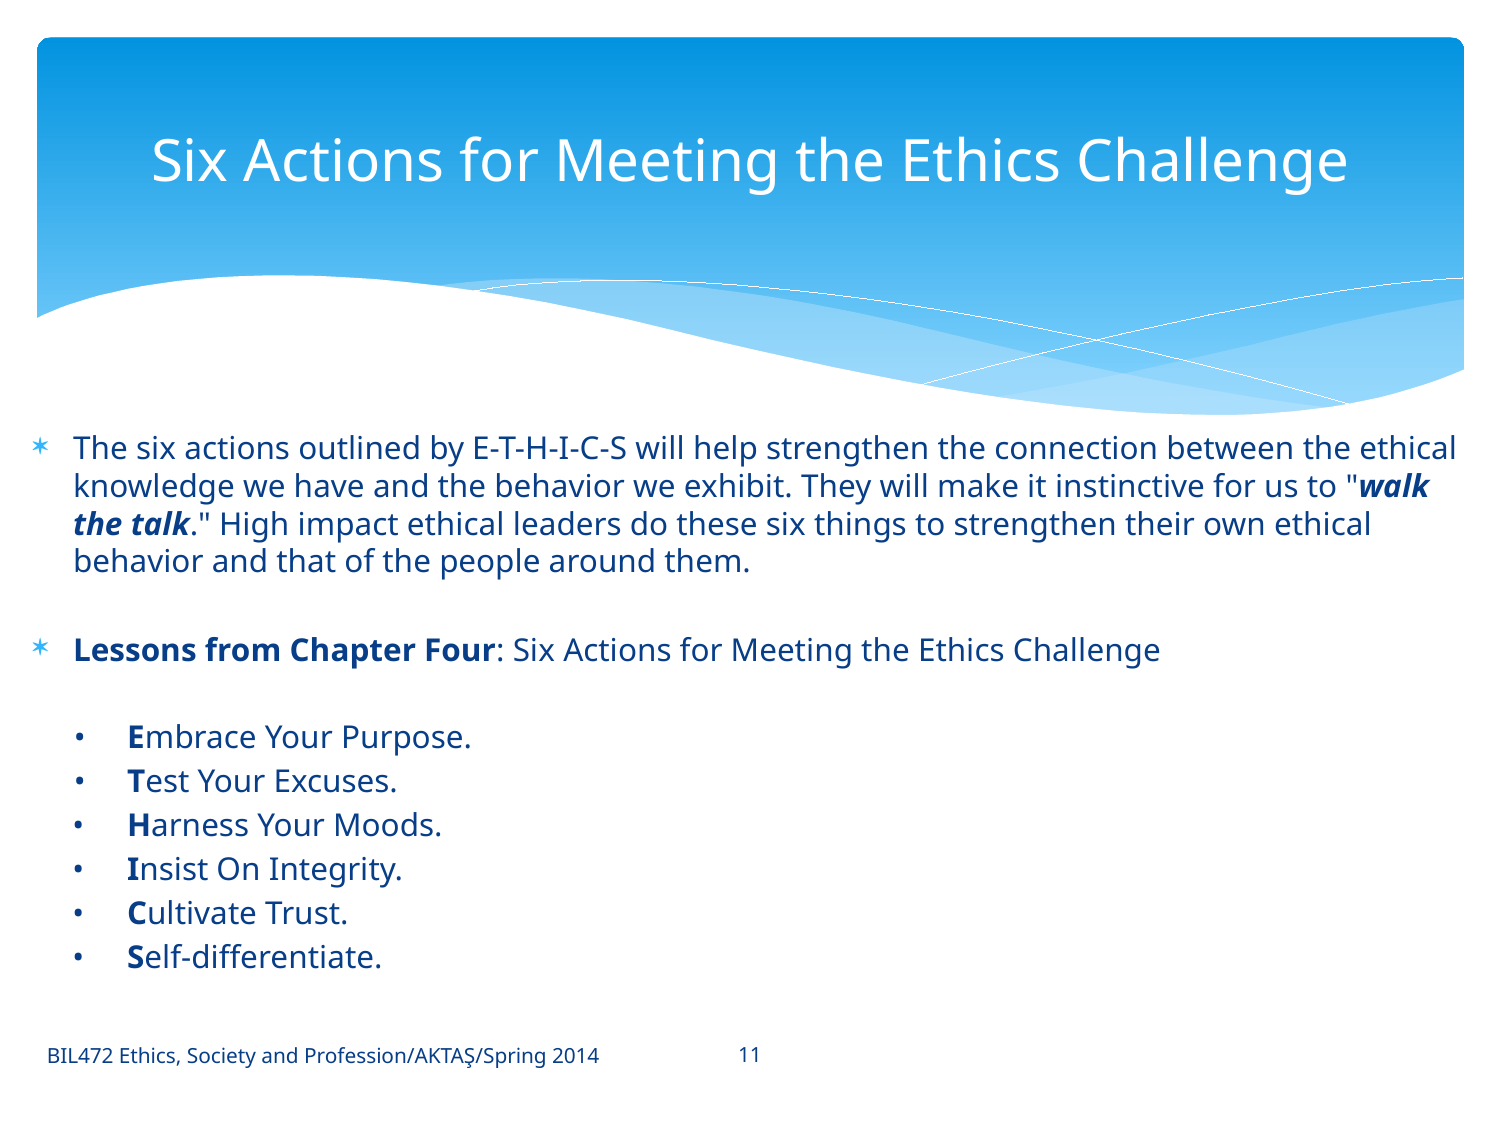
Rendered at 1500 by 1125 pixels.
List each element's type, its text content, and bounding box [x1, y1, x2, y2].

slide_number 11 [654, 1025, 846, 1086]
list The six actions outlined by E-T-H-I-C-S will help strengthen the connection between the ethical knowledge we have and the behavior we exhibit. They will make it instinctive for us to "walk the talk." High impact ethical leaders do these six things to strengthen their own ethical behavior and that of the people around them. Lessons from Chapter Four: Six Actions for Meeting the Ethics Challenge • Embrace Your Purpose. • Test Your Excuses. • Harness Your Moods. • Insist On Integrity. • Cultivate Trust. • Self-differentiate. [17, 420, 1500, 987]
title Six Actions for Meeting the Ethics Challenge [75, 55, 1425, 261]
footer BIL472 Ethics, Society and Profession/AKTAŞ/Spring 2014 [31, 1025, 653, 1086]
